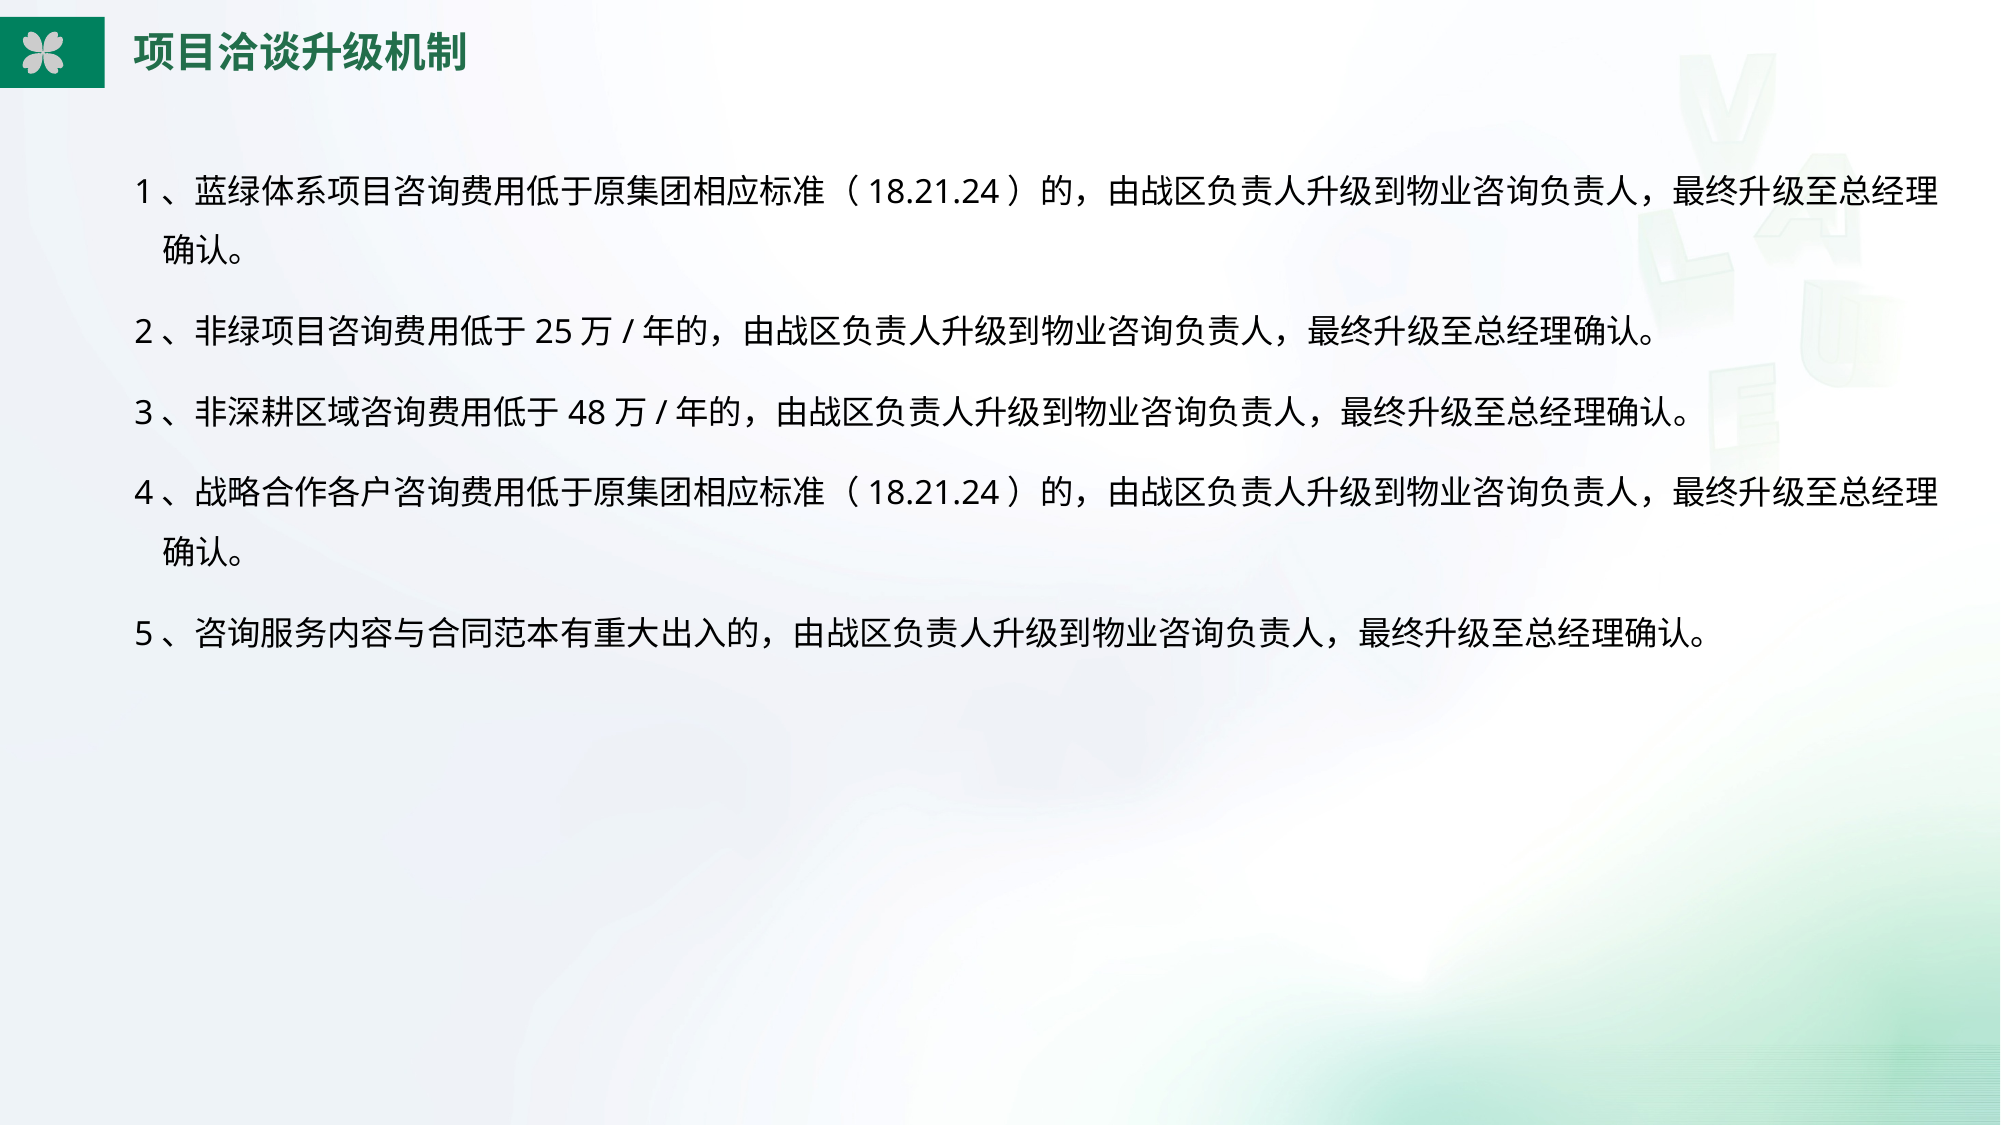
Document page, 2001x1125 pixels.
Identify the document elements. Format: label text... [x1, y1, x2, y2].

text_box 项目洽谈升级机制 [119, 18, 670, 84]
picture [0, 0, 2001, 1125]
list 1、蓝绿体系项目咨询费用低于原集团相应标准（18.21.24）的，由战区负责人升级到物业咨询负责人，最终升级至总经理确认。 2、非绿项目咨询费用低于25万/年的，由战区负责人升级到物业咨询负责人，最终升级至总经理确认。 3、非深耕区域咨询费用低于48万/年的，由战区负责人升级到物业咨询负责人，最终升级至总经理确认。 4、战略合作各户咨询费用低于原集团相应标准（18.21.24）的，由战区负责人升级到物业咨询负责人，最终升级至总经理确认。 5、咨询服务内容与合同范本有重大出入的，由战区负责人升级到物业咨询负责人，最终升级至总经理确认。 [119, 142, 1958, 912]
